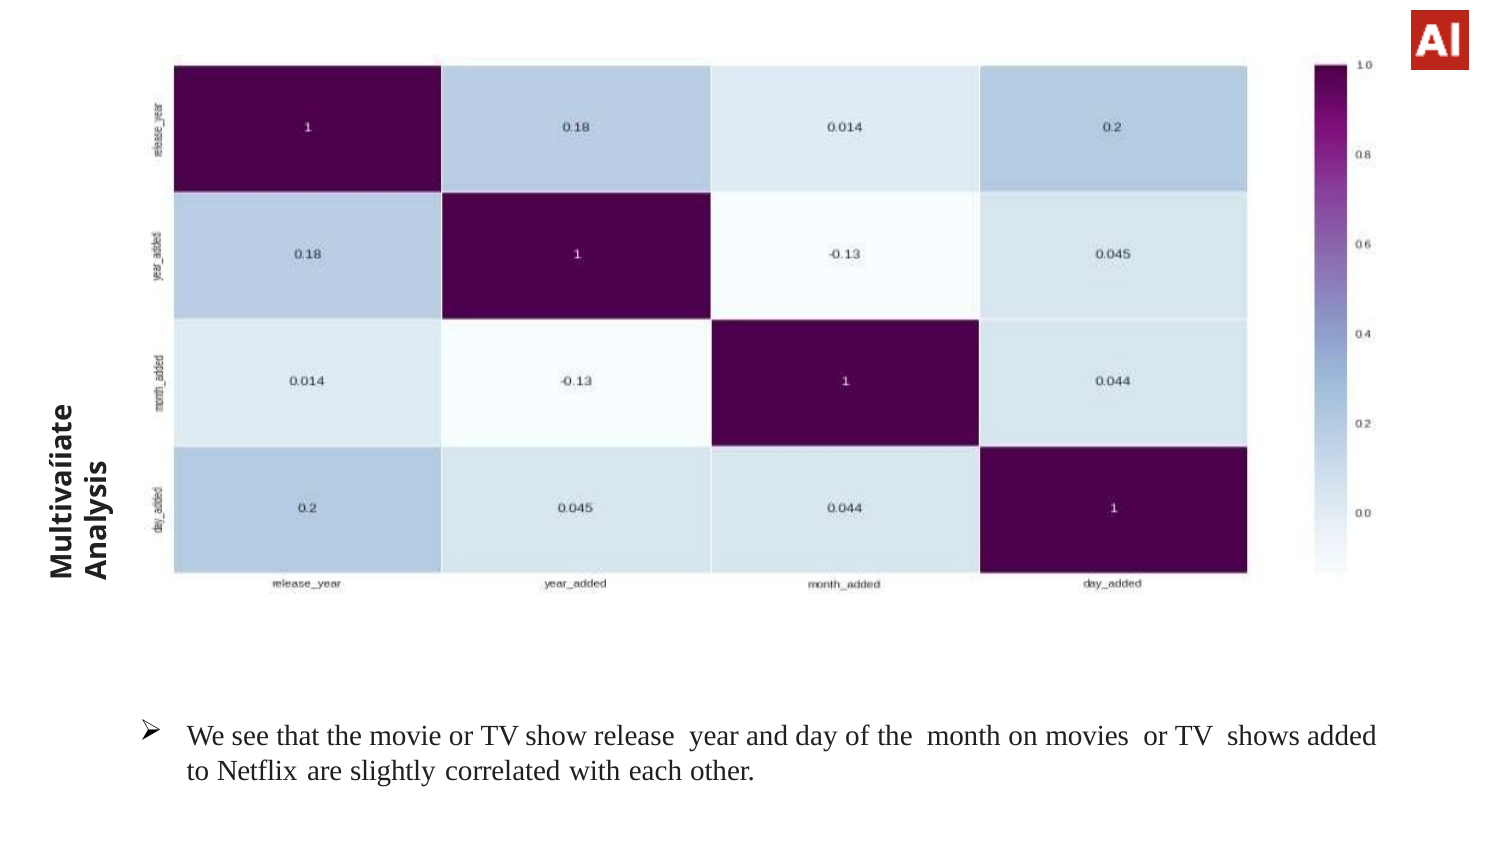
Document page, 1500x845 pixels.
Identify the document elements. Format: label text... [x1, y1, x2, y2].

text_box We see that the movie or TV show release year and day of the month on movies or TV shows added to Netflix are slightly correlated with each other. [137, 714, 1390, 787]
text_box Multivaíiate Analysis [42, 302, 81, 583]
picture [144, 55, 1376, 595]
picture [1411, 10, 1469, 70]
